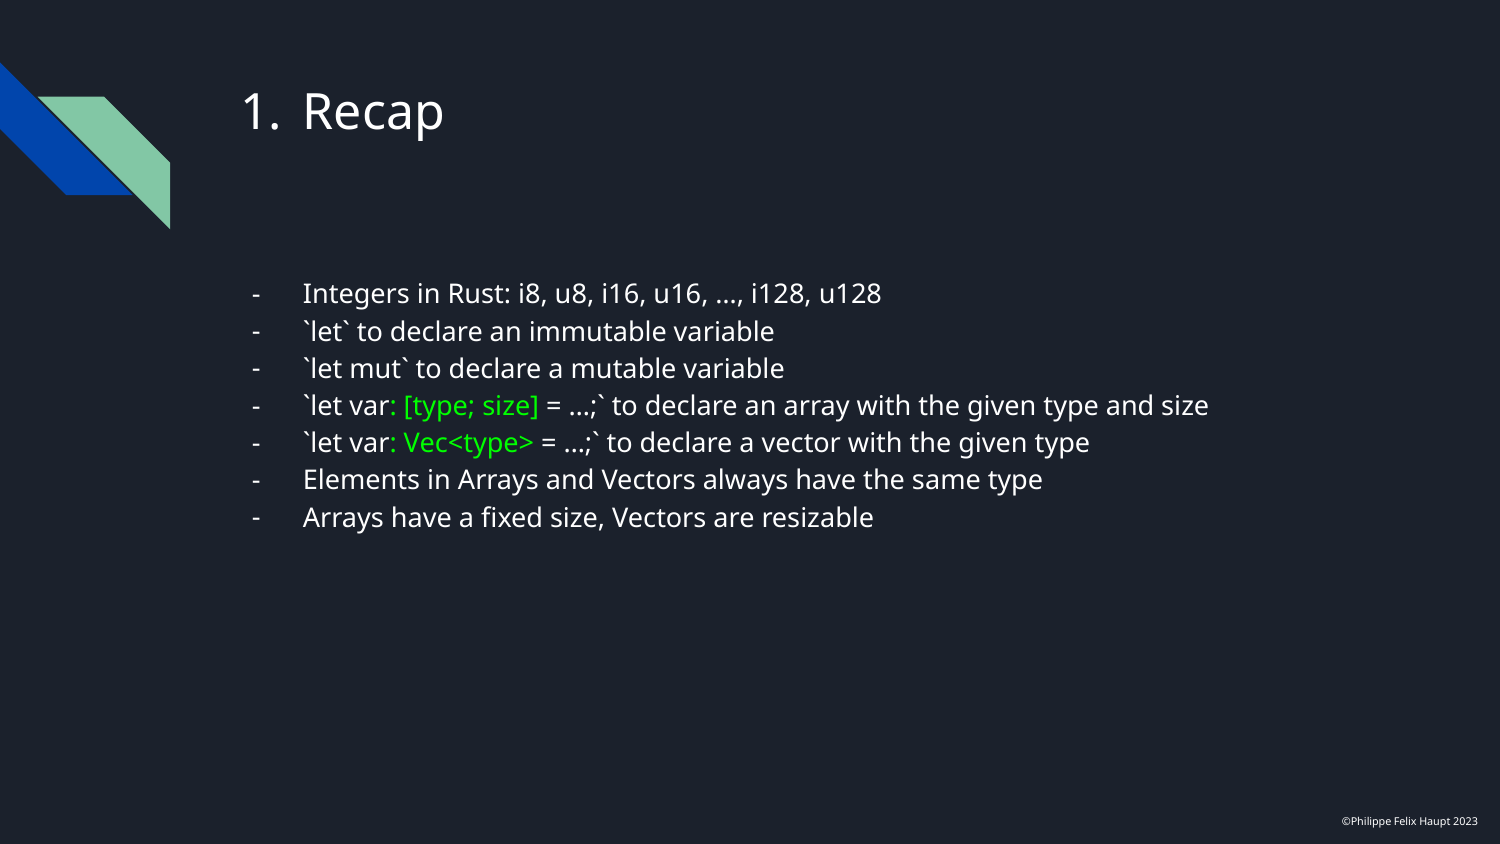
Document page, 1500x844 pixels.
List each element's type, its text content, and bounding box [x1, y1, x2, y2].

title Recap [212, 64, 1368, 215]
subtitle ©Philippe Felix Haupt 2023 [1326, 801, 1500, 844]
list Integers in Rust: i8, u8, i16, u16, …, i128, u128 `let` to declare an immutable variable `let mut` to declare a mutable variable `let var: [type; size] = …;` to declare an array with the given type and size `let var: Vec<type> = …;` to declare a vector with the given type Elements in Arrays and Vectors always have the same type Arrays have a fixed size, Vectors are resizable [212, 257, 1368, 735]
